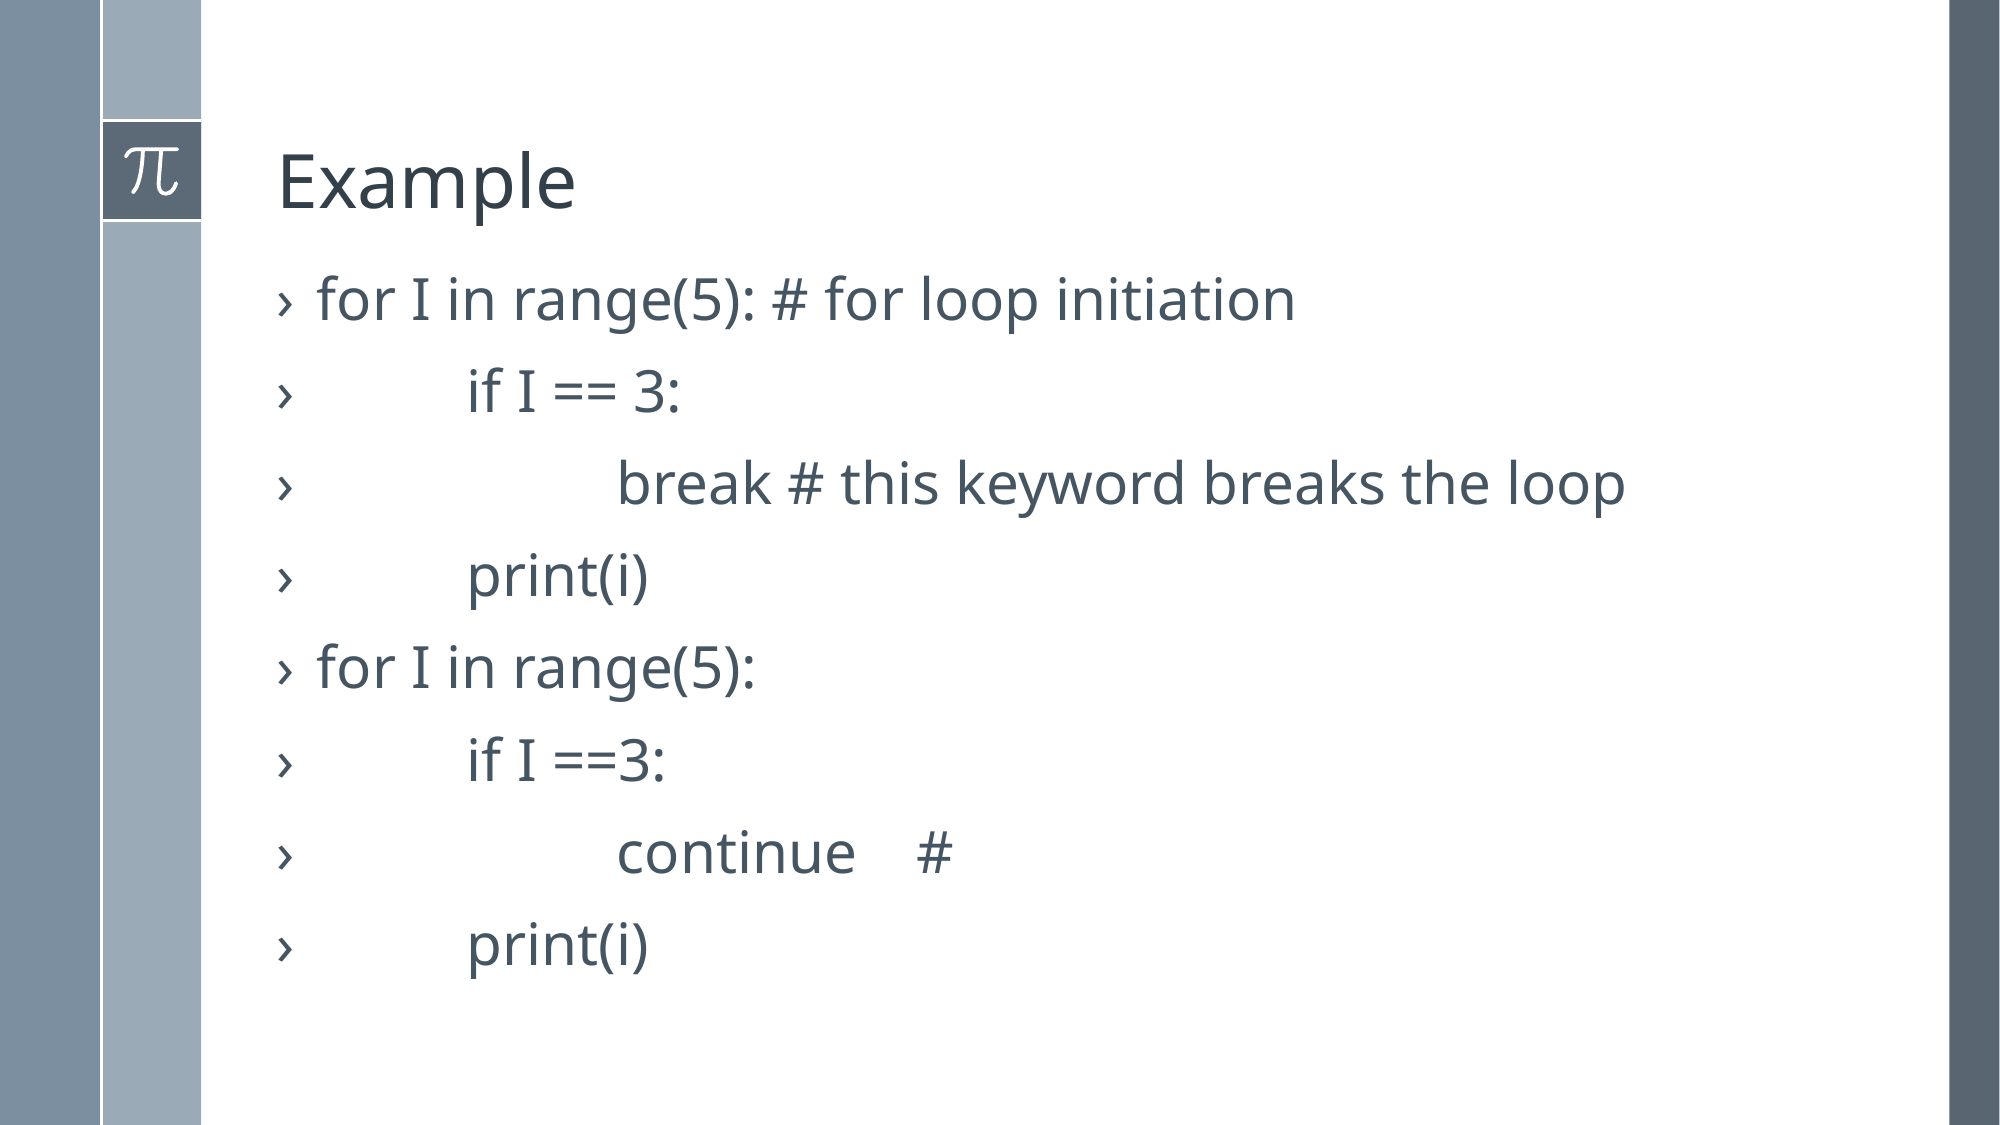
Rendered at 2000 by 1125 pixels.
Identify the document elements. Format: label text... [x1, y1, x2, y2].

title Example [261, 29, 1867, 233]
list for I in range(5): # for loop initiation if I == 3: break # this keyword breaks the loop print(i) for I in range(5): if I ==3: continue # print(i) [261, 262, 1867, 1013]
